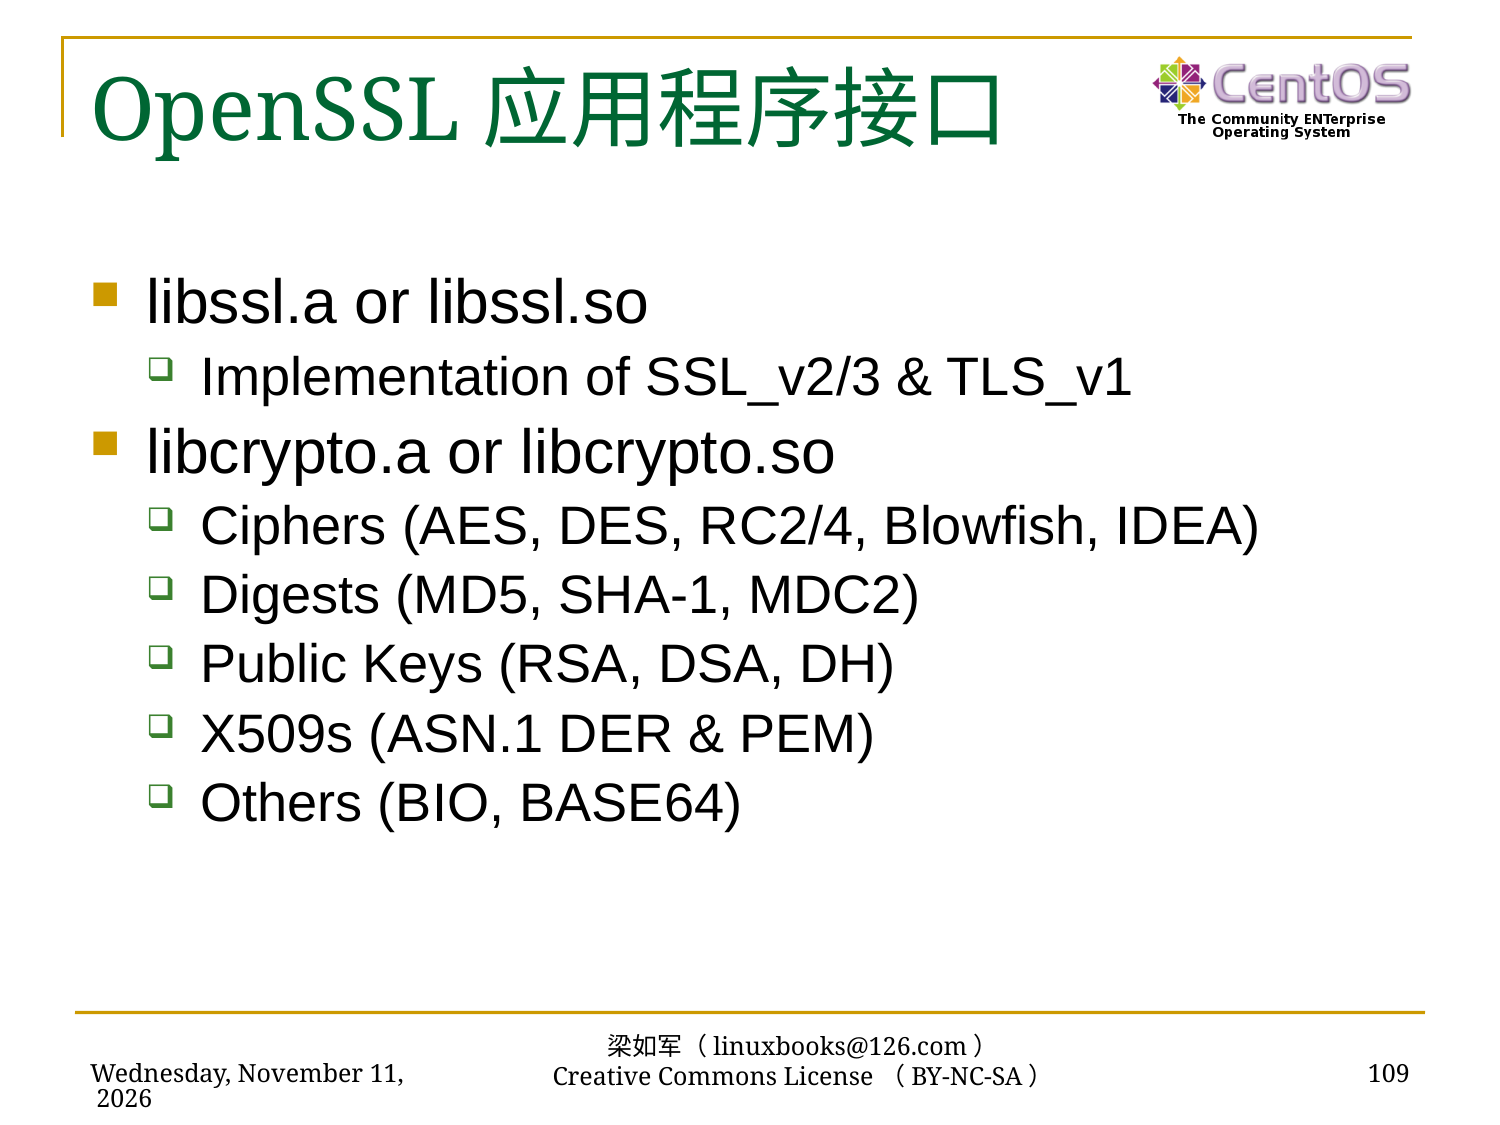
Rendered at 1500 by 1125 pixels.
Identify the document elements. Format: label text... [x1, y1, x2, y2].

footer 梁如军（linuxbooks@126.com） Creative Commons License（BY-NC-SA） [359, 1022, 1247, 1099]
title OpenSSL应用程序接口 [74, 45, 1426, 233]
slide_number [74, 1023, 426, 1100]
list libssl.a or libssl.so Implementation of SSL_v2/3 & TLS_v1 libcrypto.a or libcrypto.so Ciphers (AES, DES, RC2/4, Blowfish, IDEA) Digests (MD5, SHA-1, MDC2) Public Keys (RSA, DSA, DH) X509s (ASN.1 DER & PEM) Others (BIO, BASE64) [74, 262, 1426, 1006]
slide_number 109 [1074, 1023, 1426, 1100]
